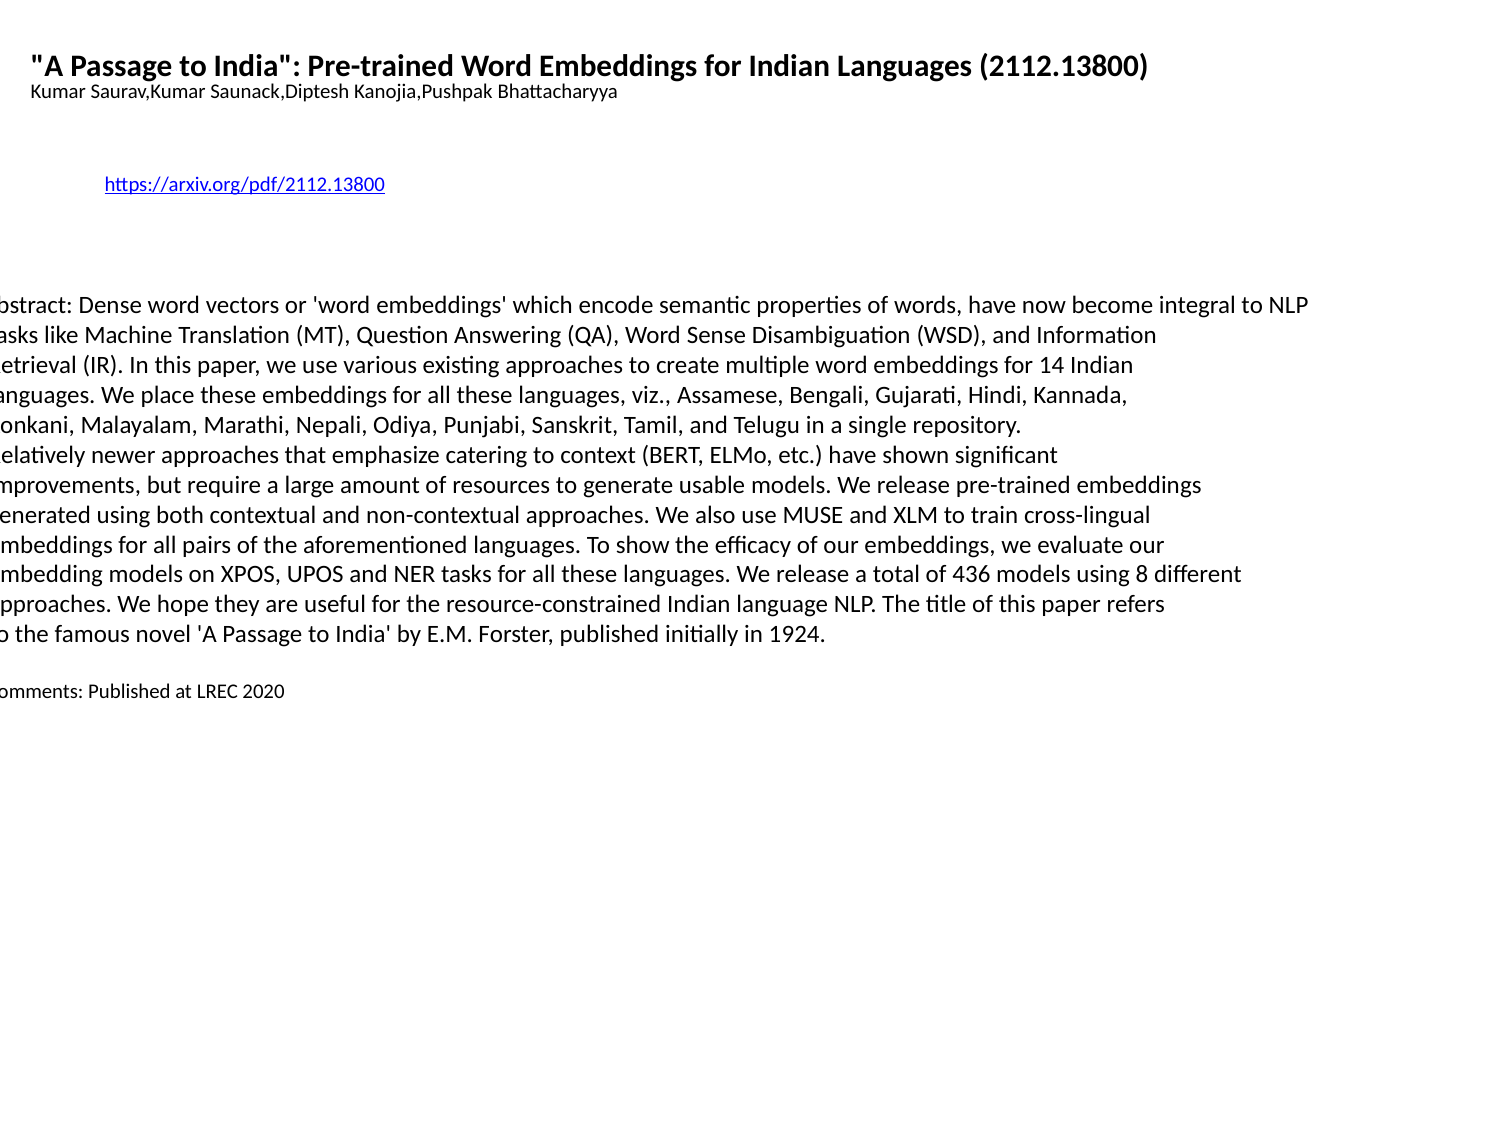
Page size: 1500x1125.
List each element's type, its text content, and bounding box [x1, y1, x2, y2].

text_box "A Passage to India": Pre-trained Word Embeddings for Indian Languages (2112.13800) Kumar Saurav,Kumar Saunack,Diptesh Kanojia,Pushpak Bhattacharyya [15, 0, 1166, 110]
text_box https://arxiv.org/pdf/2112.13800 [89, 118, 401, 203]
text_box Abstract: Dense word vectors or 'word embeddings' which encode semantic properties of words, have now become integral to NLP tasks like Machine Translation (MT), Question Answering (QA), Word Sense Disambiguation (WSD), and Information Retrieval (IR). In this paper, we use various existing approaches to create multiple word embeddings for 14 Indian languages. We place these embeddings for all these languages, viz., Assamese, Bengali, Gujarati, Hindi, Kannada, Konkani, Malayalam, Marathi, Nepali, Odiya, Punjabi, Sanskrit, Tamil, and Telugu in a single repository. Relatively newer approaches that emphasize catering to context (BERT, ELMo, etc.) have shown significant improvements, but require a large amount of resources to generate usable models. We release pre-trained embeddings generated using both contextual and non-contextual approaches. We also use MUSE and XLM to train cross-lingual embeddings for all pairs of the aforementioned languages. To show the efficacy of our embeddings, we evaluate our embedding models on XPOS, UPOS and NER tasks for all these languages. We release a total of 436 models using 8 different approaches. We hope they are useful for the resource-constrained Indian language NLP. The title of this paper refers to the famous novel 'A Passage to India' by E.M. Forster, published initially in 1924. Comments: Published at LREC 2020 [0, 236, 1332, 711]
